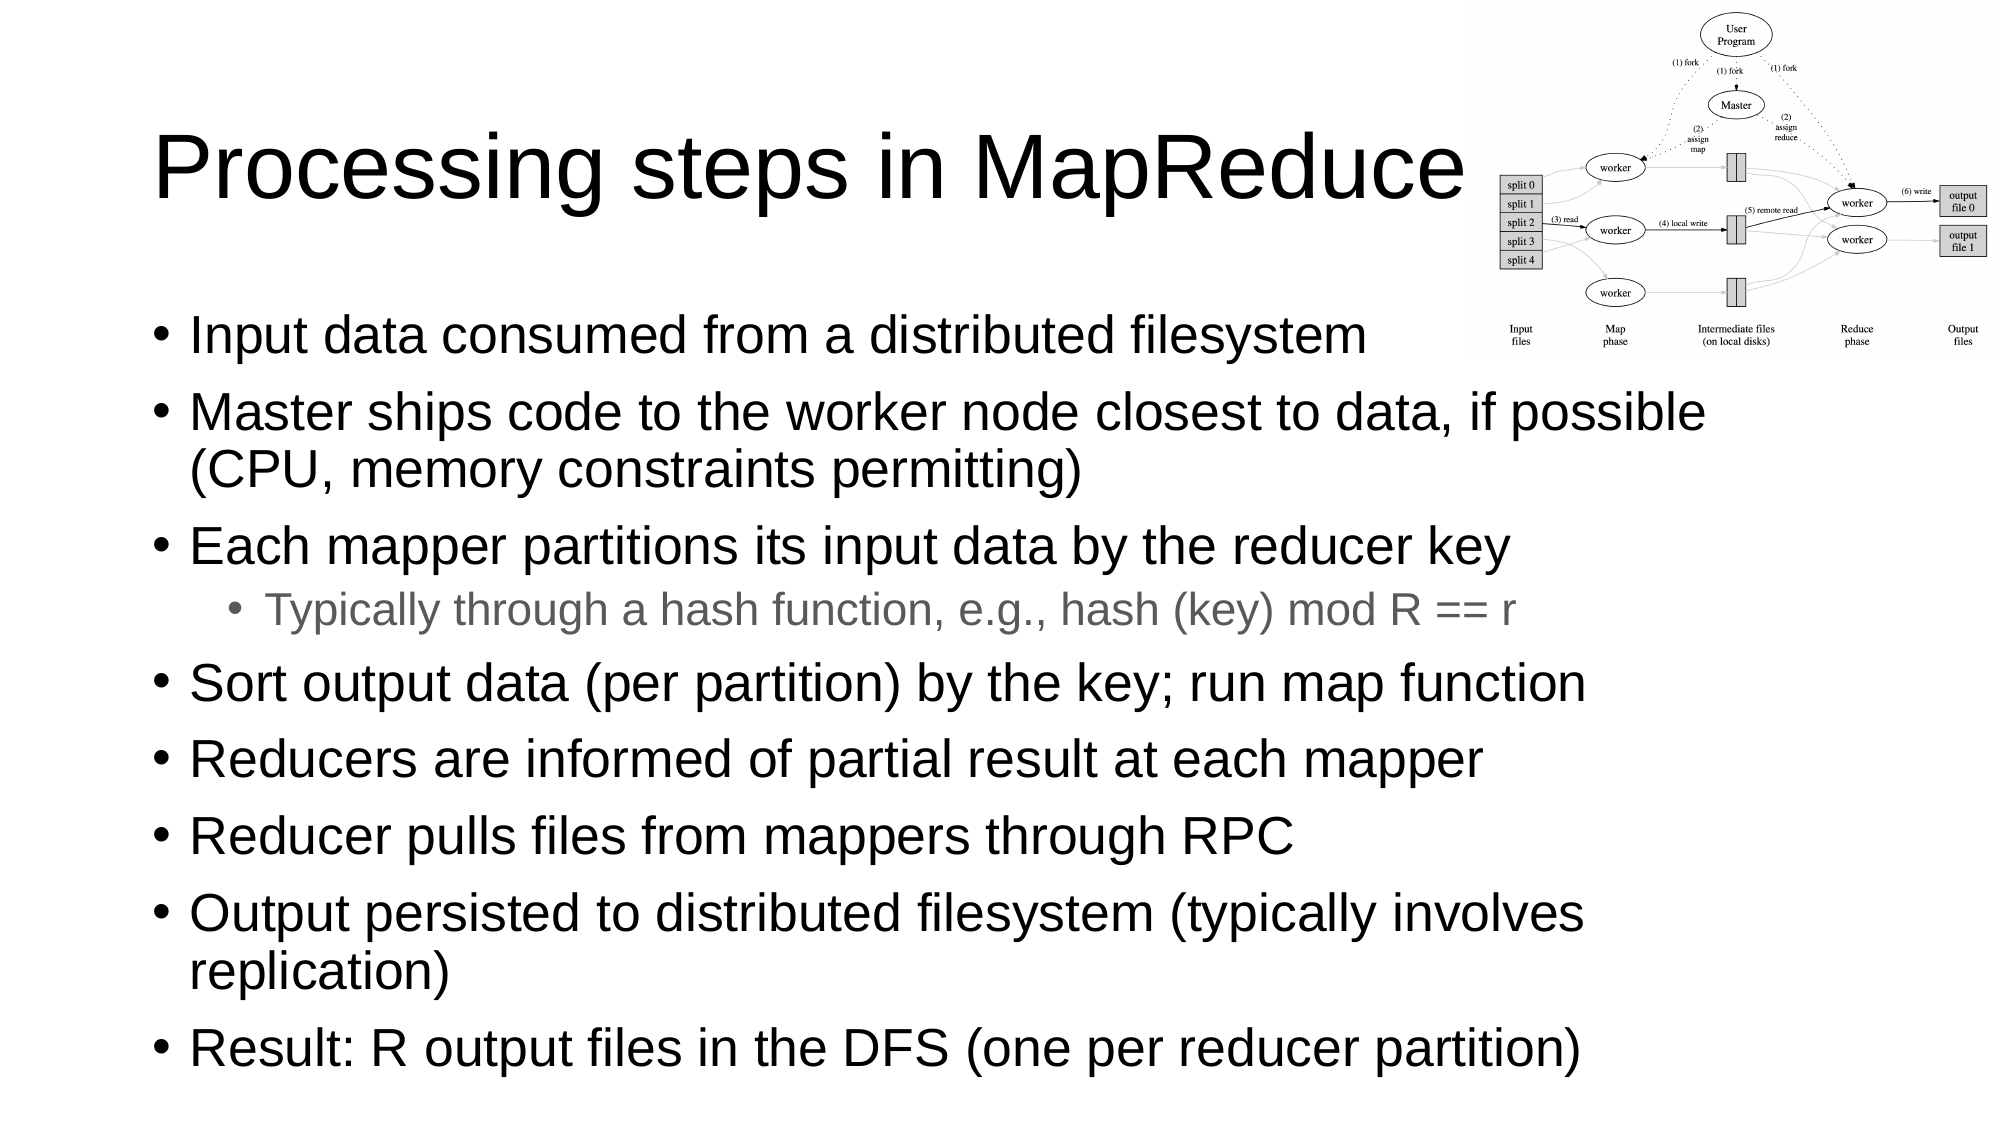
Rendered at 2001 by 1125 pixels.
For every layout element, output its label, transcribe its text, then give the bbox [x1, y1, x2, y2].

picture [1466, 0, 2000, 362]
title Processing steps in MapReduce [137, 59, 1466, 278]
list Input data consumed from a distributed filesystem Master ships code to the worker node closest to data, if possible (CPU, memory constraints permitting) Each mapper partitions its input data by the reducer key Typically through a hash function, e.g., hash (key) mod R == r Sort output data (per partition) by the key; run map function Reducers are informed of partial result at each mapper Reducer pulls files from mappers through RPC Output persisted to distributed filesystem (typically involves replication) Result: R output files in the DFS (one per reducer partition) [137, 299, 1863, 1091]
